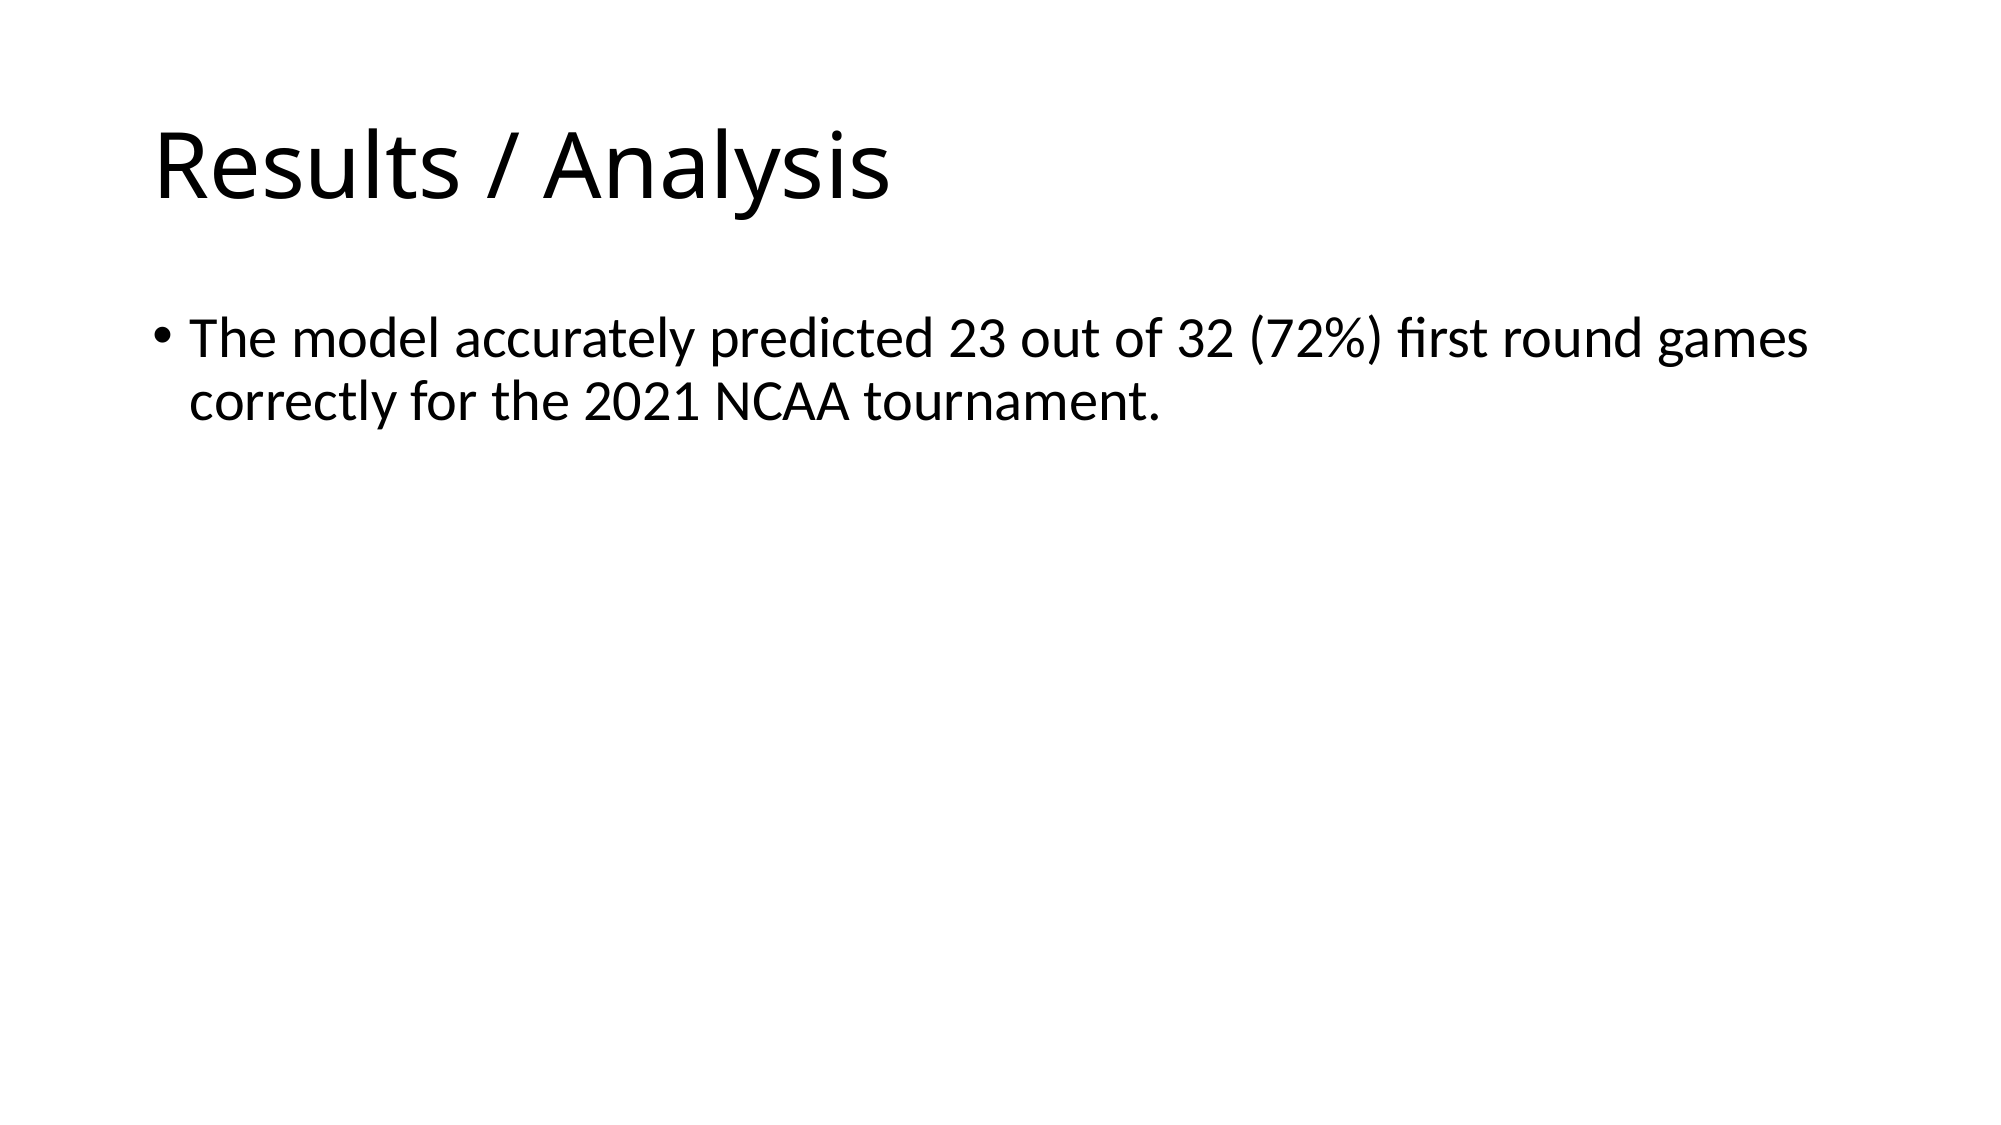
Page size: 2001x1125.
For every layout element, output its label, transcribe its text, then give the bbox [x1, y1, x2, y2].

title Results / Analysis [137, 59, 1863, 278]
list The model accurately predicted 23 out of 32 (72%) first round games correctly for the 2021 NCAA tournament. [137, 299, 1863, 1014]
